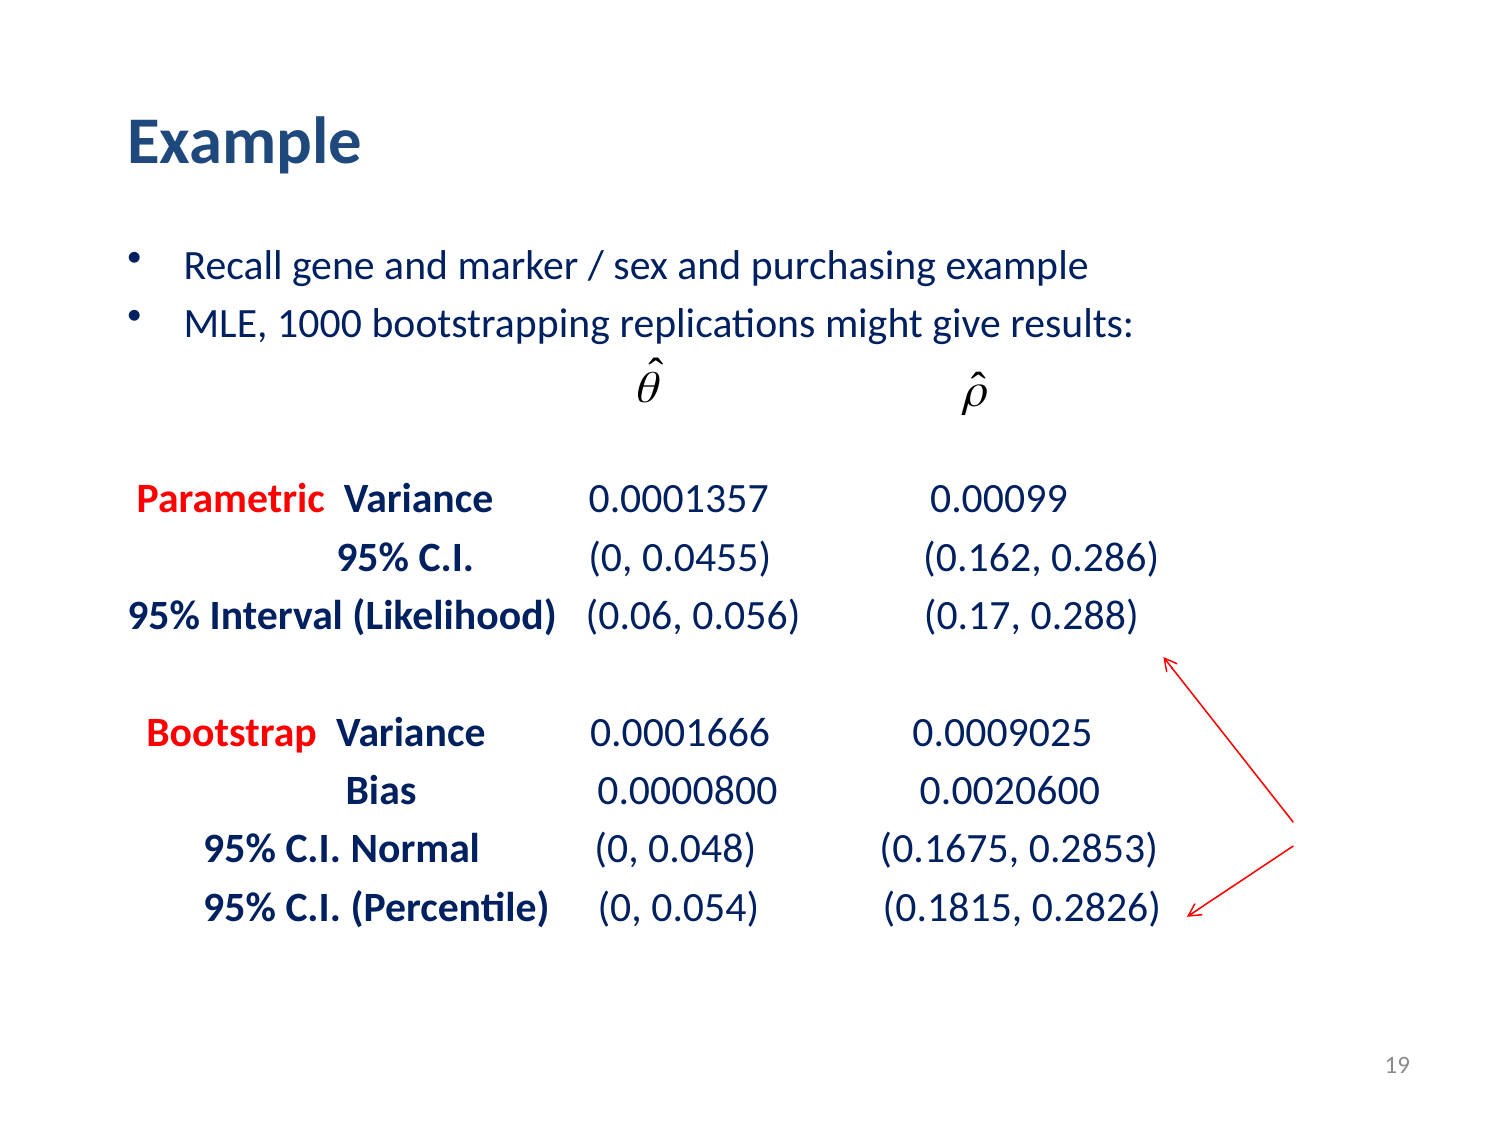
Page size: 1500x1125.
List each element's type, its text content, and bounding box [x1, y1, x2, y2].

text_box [1186, 845, 1294, 918]
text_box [952, 361, 999, 426]
text_box Example [112, 42, 1388, 230]
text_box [631, 349, 670, 415]
text_box Recall gene and marker / sex and purchasing example MLE, 1000 bootstrapping replications might give results: Parametric Variance 0.0001357 0.00099 95% C.I. (0, 0.0455) (0.162, 0.286) 95% Interval (Likelihood) (0.06, 0.056) (0.17, 0.288) Bootstrap Variance 0.0001666 0.0009025 Bias 0.0000800 0.0020600 95% C.I. Normal (0, 0.048) (0.1675, 0.2853) 95% C.I. (Percentile) (0, 0.054) (0.1815, 0.2826) [112, 230, 1388, 998]
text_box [1163, 656, 1294, 823]
slide_number 19 [1074, 1024, 1425, 1103]
